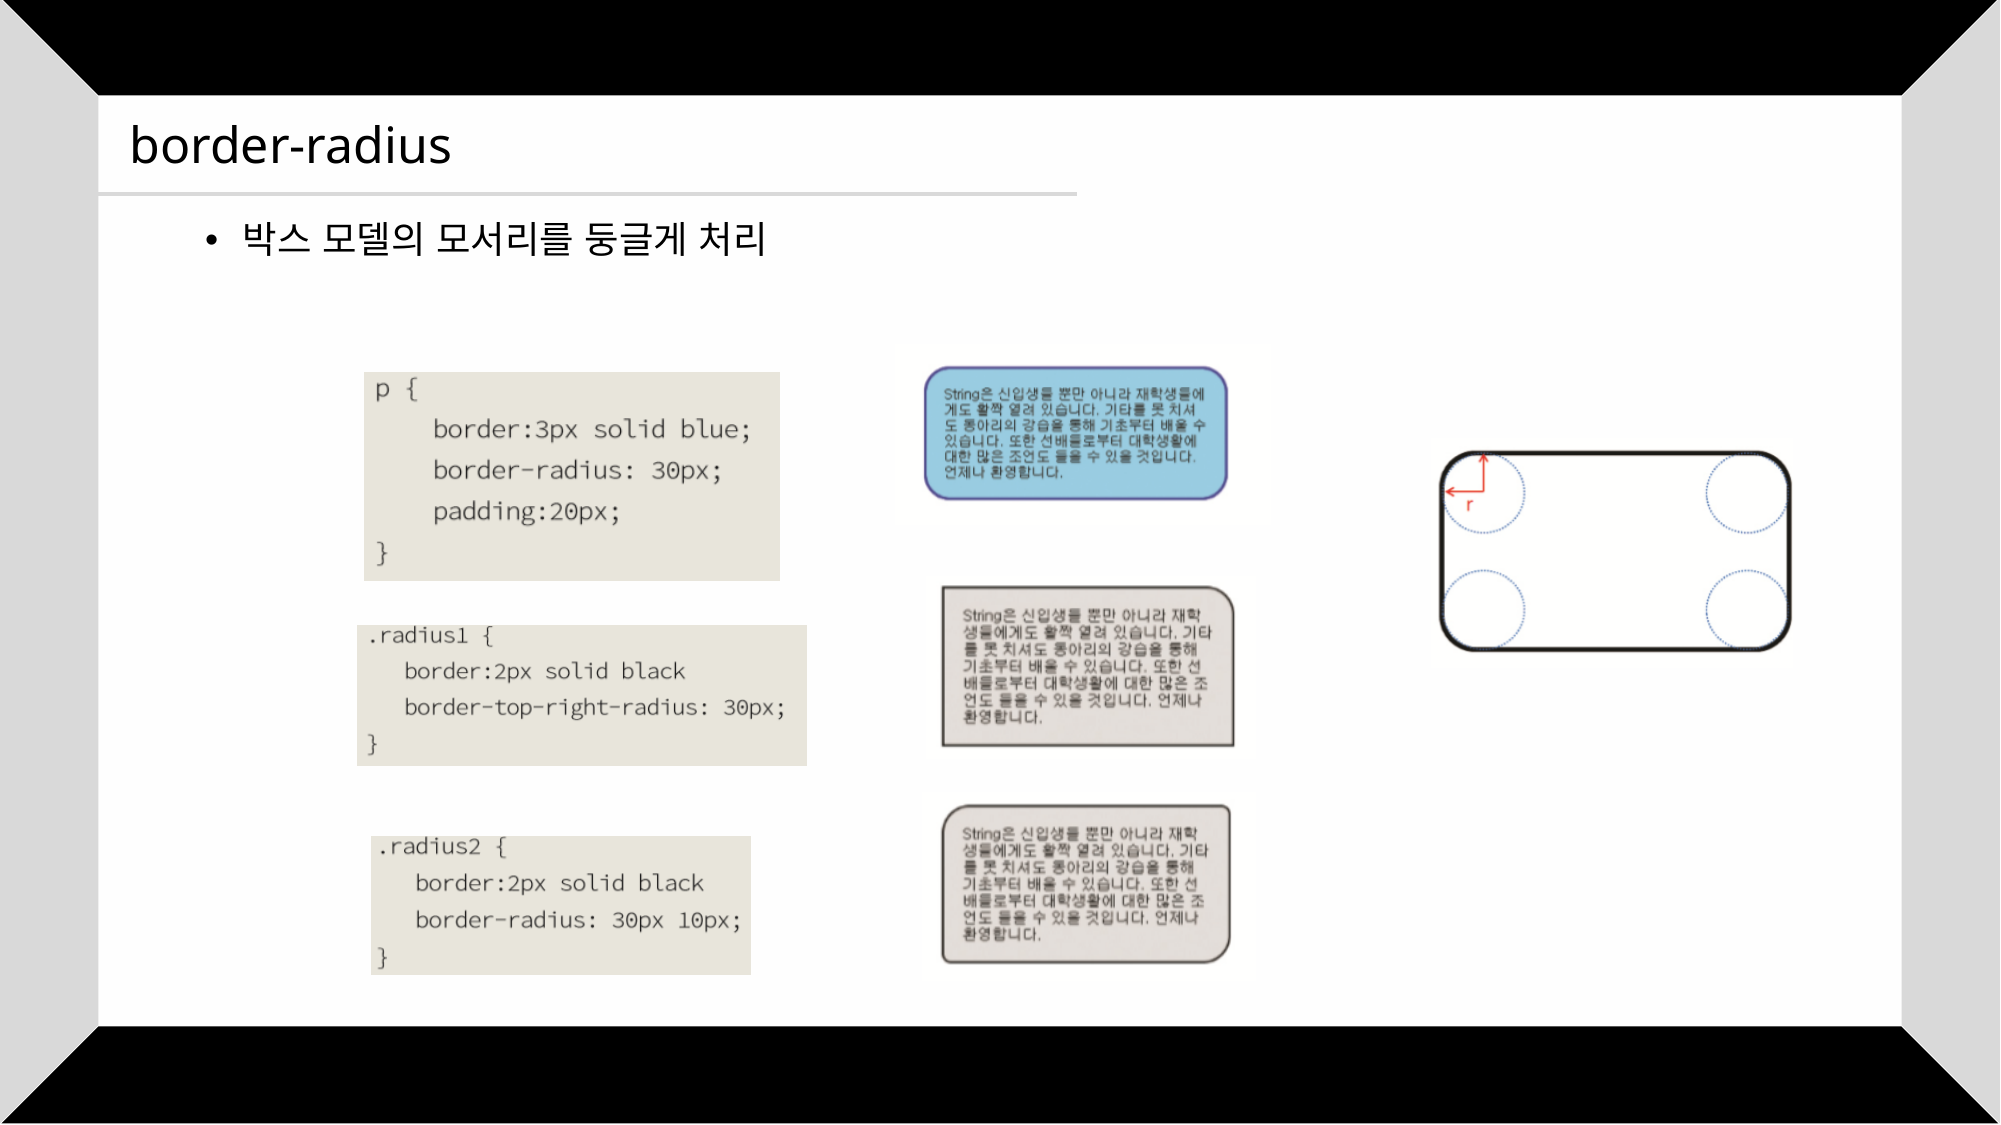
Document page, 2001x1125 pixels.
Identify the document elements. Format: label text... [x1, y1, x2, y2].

picture [926, 575, 1256, 759]
picture [371, 836, 751, 975]
picture [895, 344, 1271, 525]
picture [922, 792, 1256, 981]
picture [357, 625, 807, 766]
text_box border-radius [114, 106, 468, 181]
picture [1431, 438, 1793, 668]
list 박스 모델의 모서리를 둥글게 처리 [190, 213, 1777, 708]
picture [364, 372, 780, 581]
